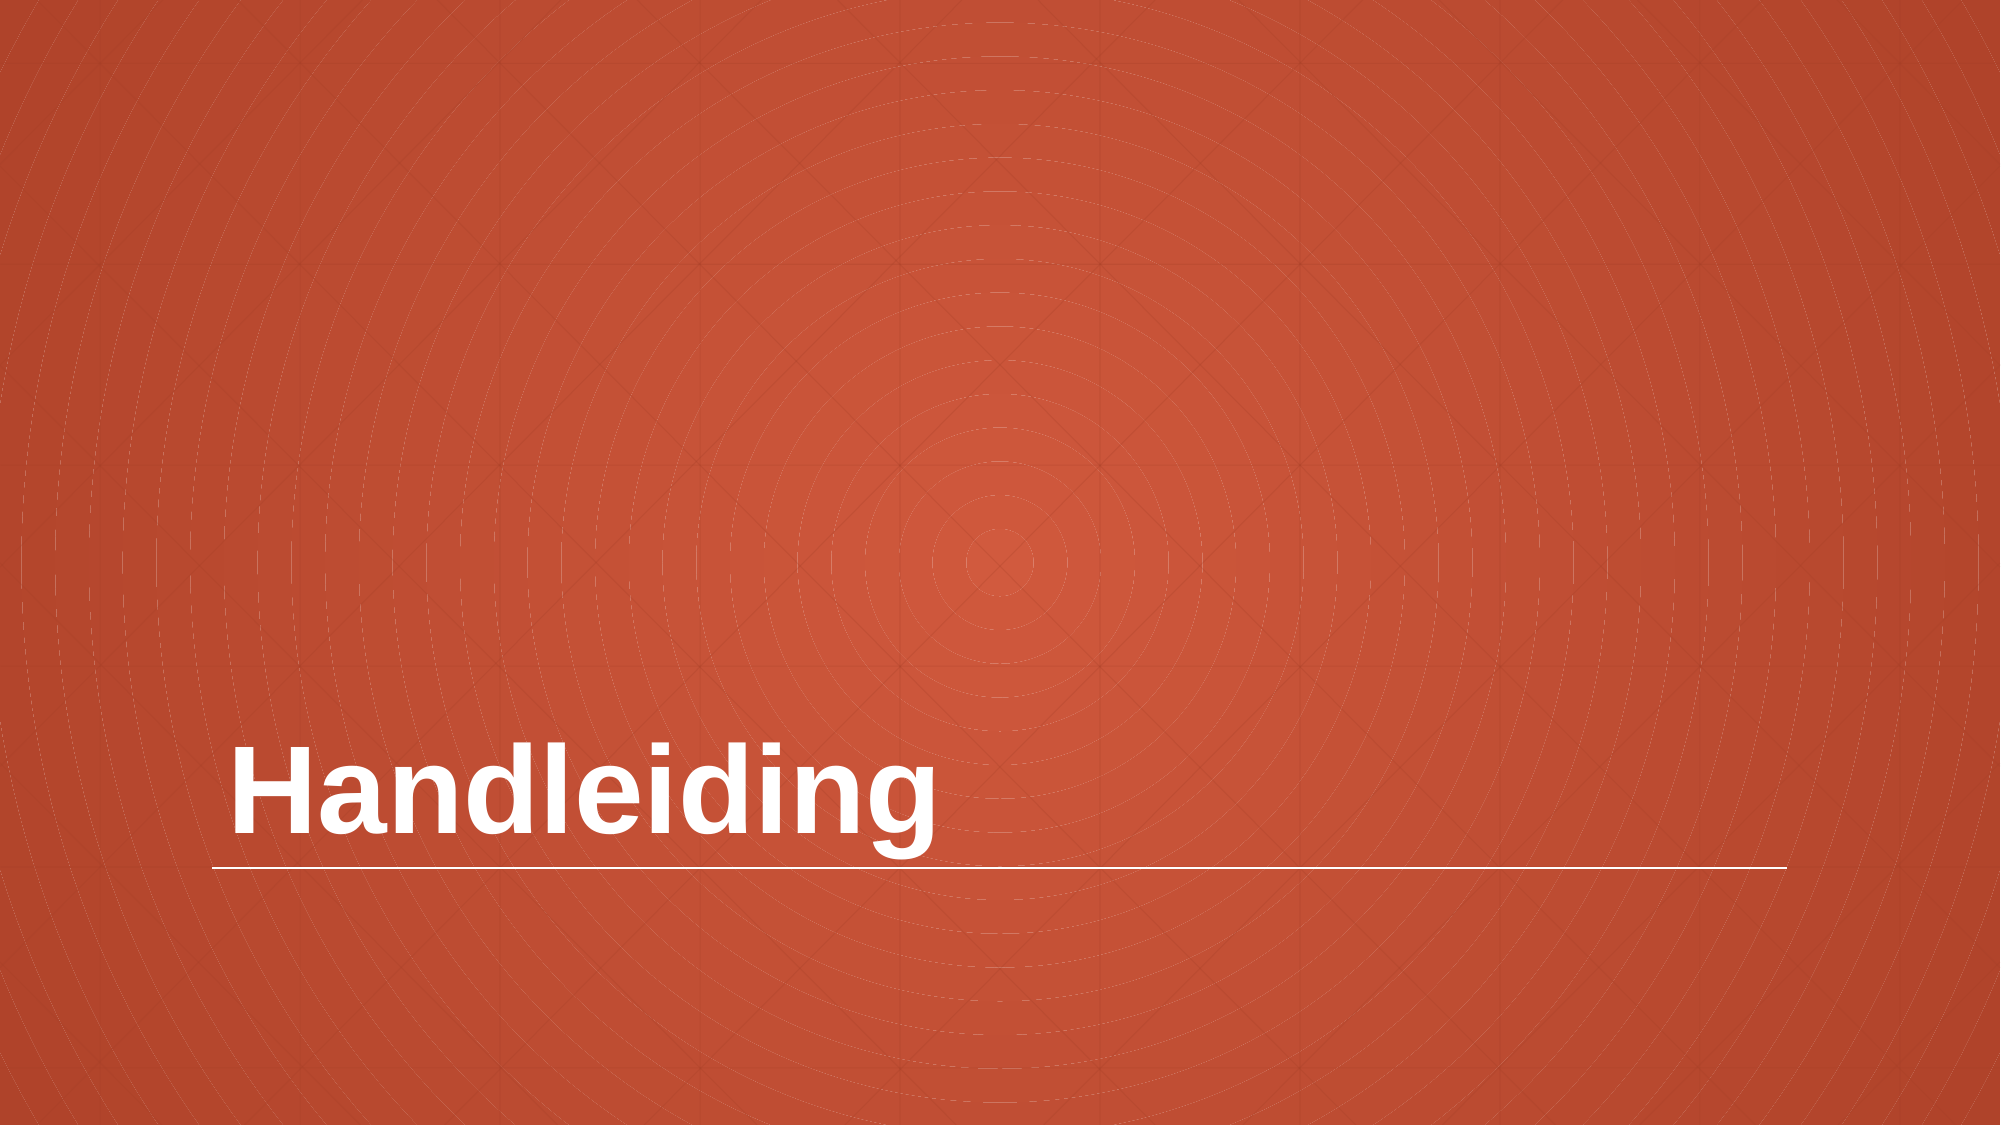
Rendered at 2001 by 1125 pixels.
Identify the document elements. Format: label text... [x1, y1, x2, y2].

title Handleiding [212, 416, 1788, 867]
